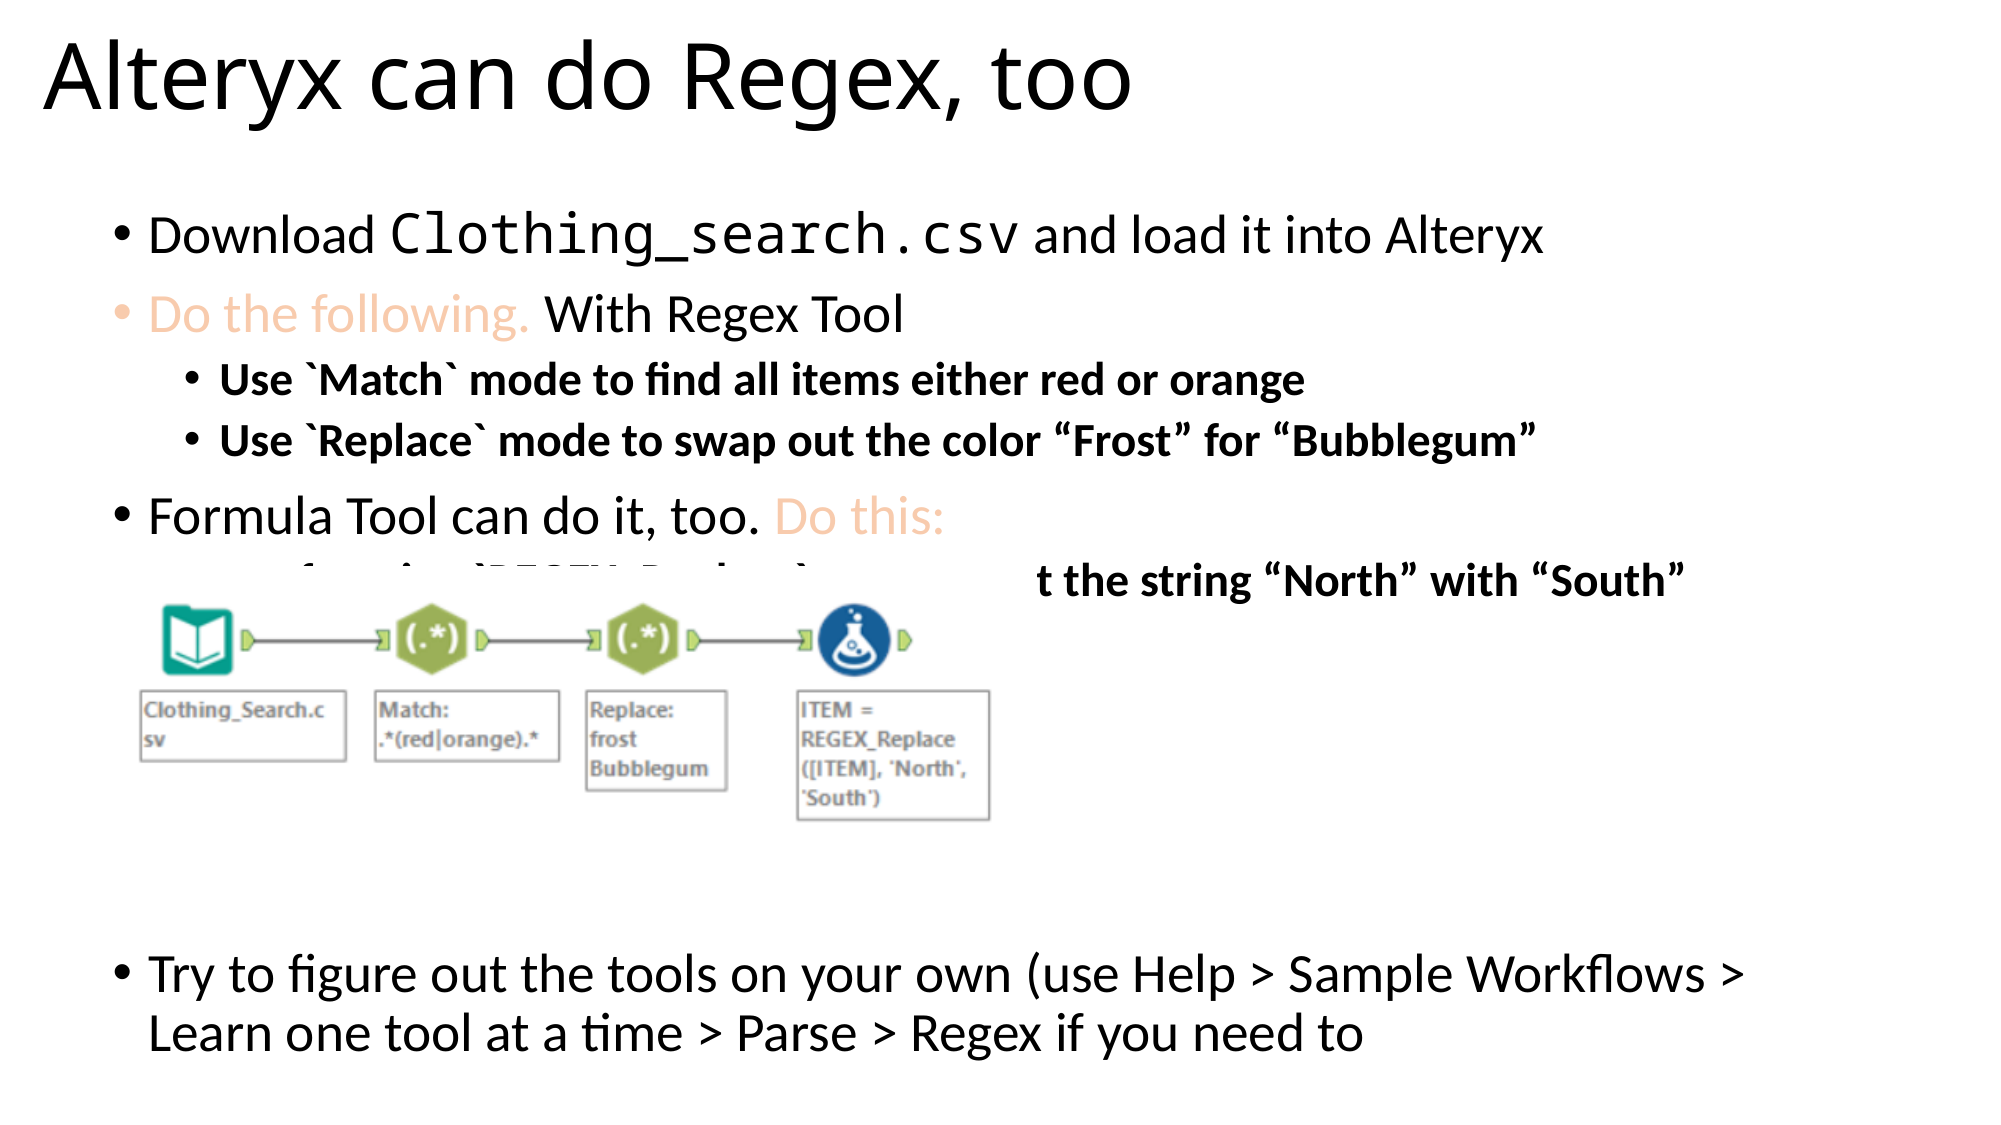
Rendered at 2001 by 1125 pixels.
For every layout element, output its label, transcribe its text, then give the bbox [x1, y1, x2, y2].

title Alteryx can do Regex, too [28, 0, 1754, 189]
list Download Clothing_search.csv and load it into Alteryx Do the following. With Regex Tool Use `Match` mode to find all items either red or orange Use `Replace` mode to swap out the color “Frost” for “Bubblegum” Formula Tool can do it, too. Do this: use function `REGEX_Replace` to swap out the string “North” with “South” Try to figure out the tools on your own (use Help > Sample Workflows > Learn one tool at a time > Parse > Regex if you need to [97, 197, 1899, 1074]
picture [119, 566, 1037, 836]
